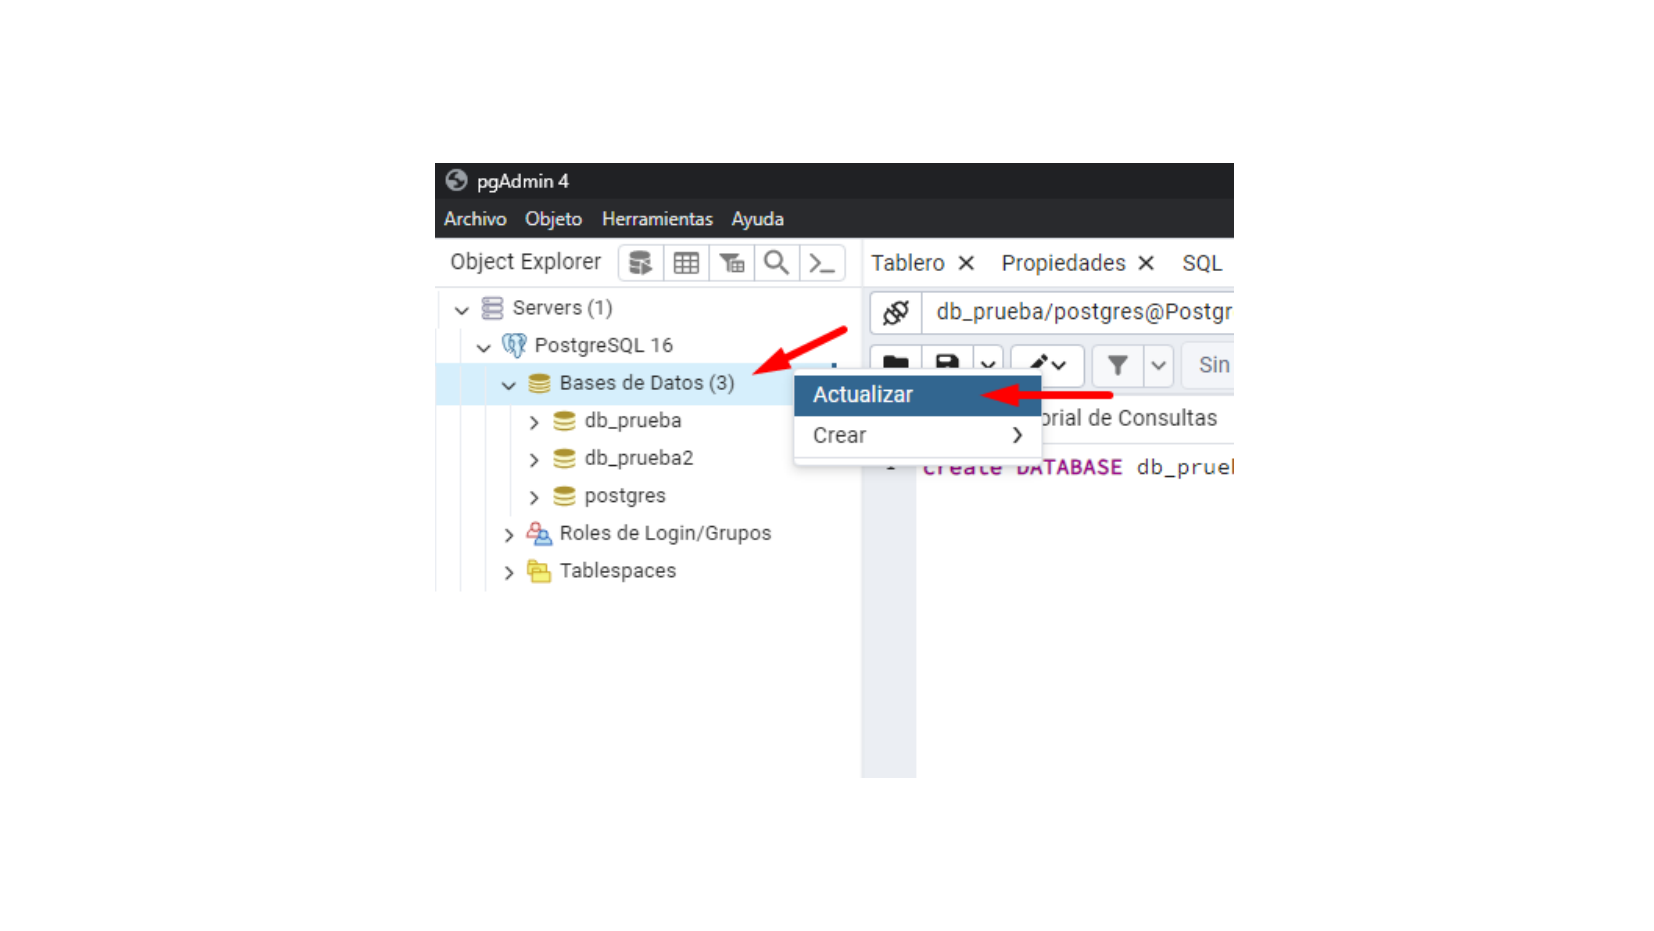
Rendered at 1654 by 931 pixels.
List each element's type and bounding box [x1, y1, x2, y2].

picture [435, 163, 1234, 778]
